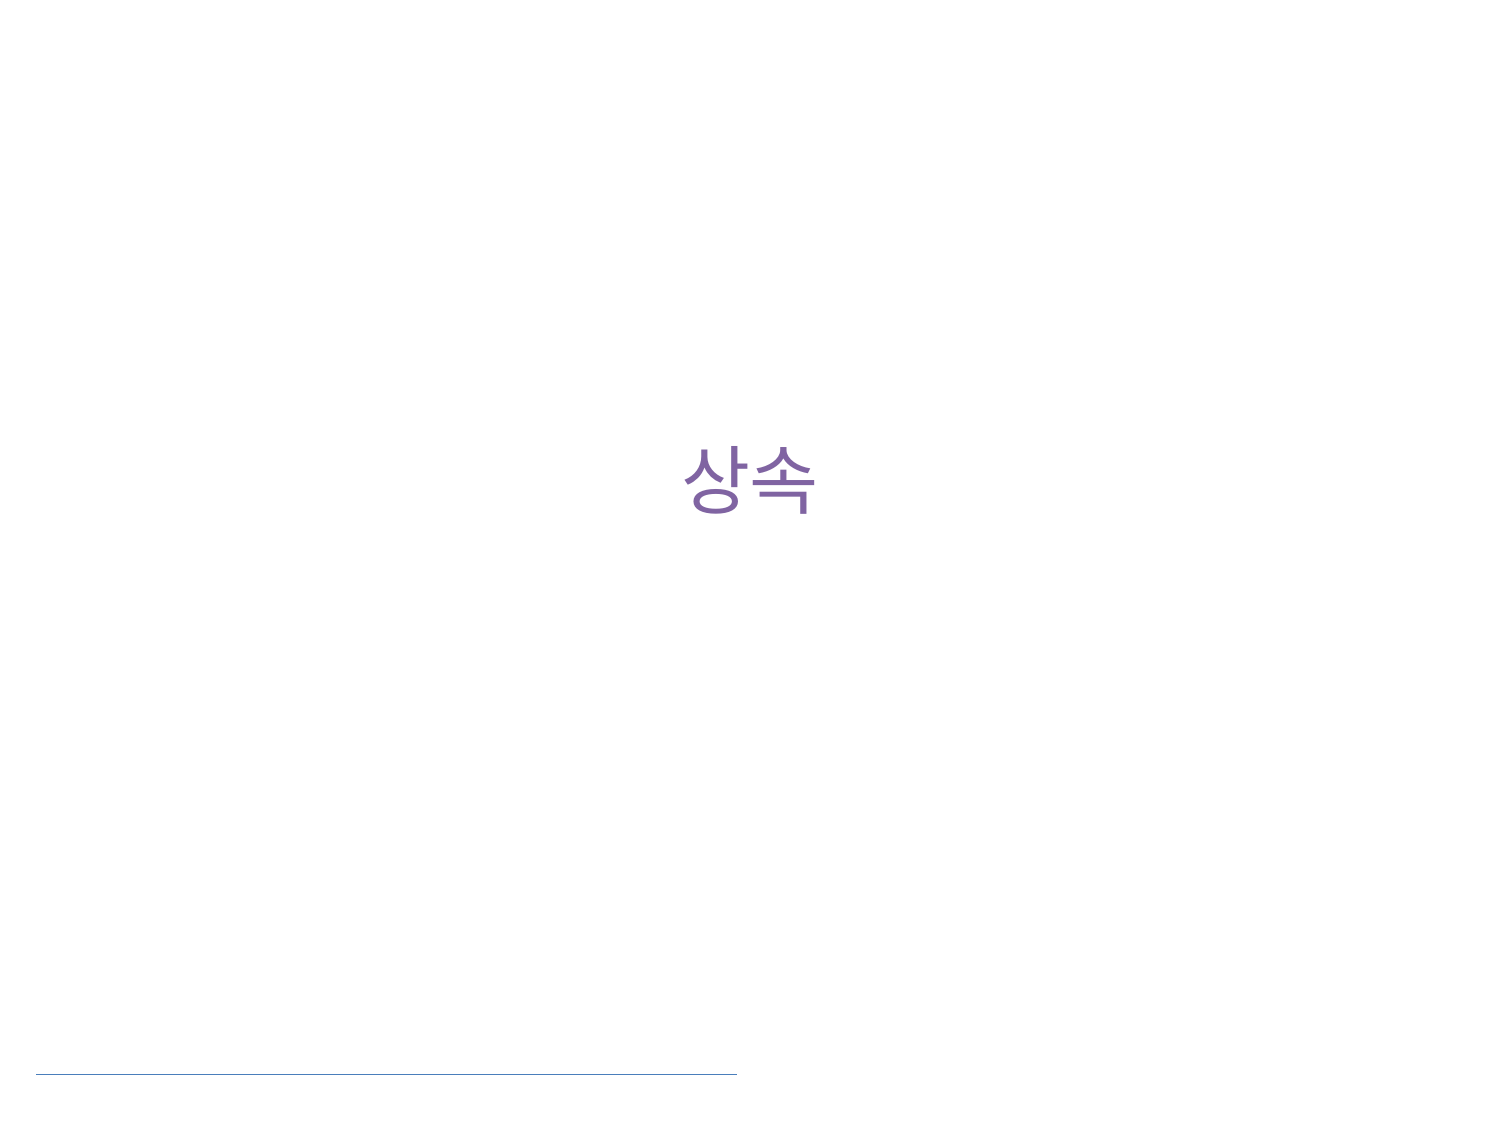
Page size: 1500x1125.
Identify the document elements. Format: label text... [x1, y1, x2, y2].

title 상속 [112, 349, 1388, 591]
